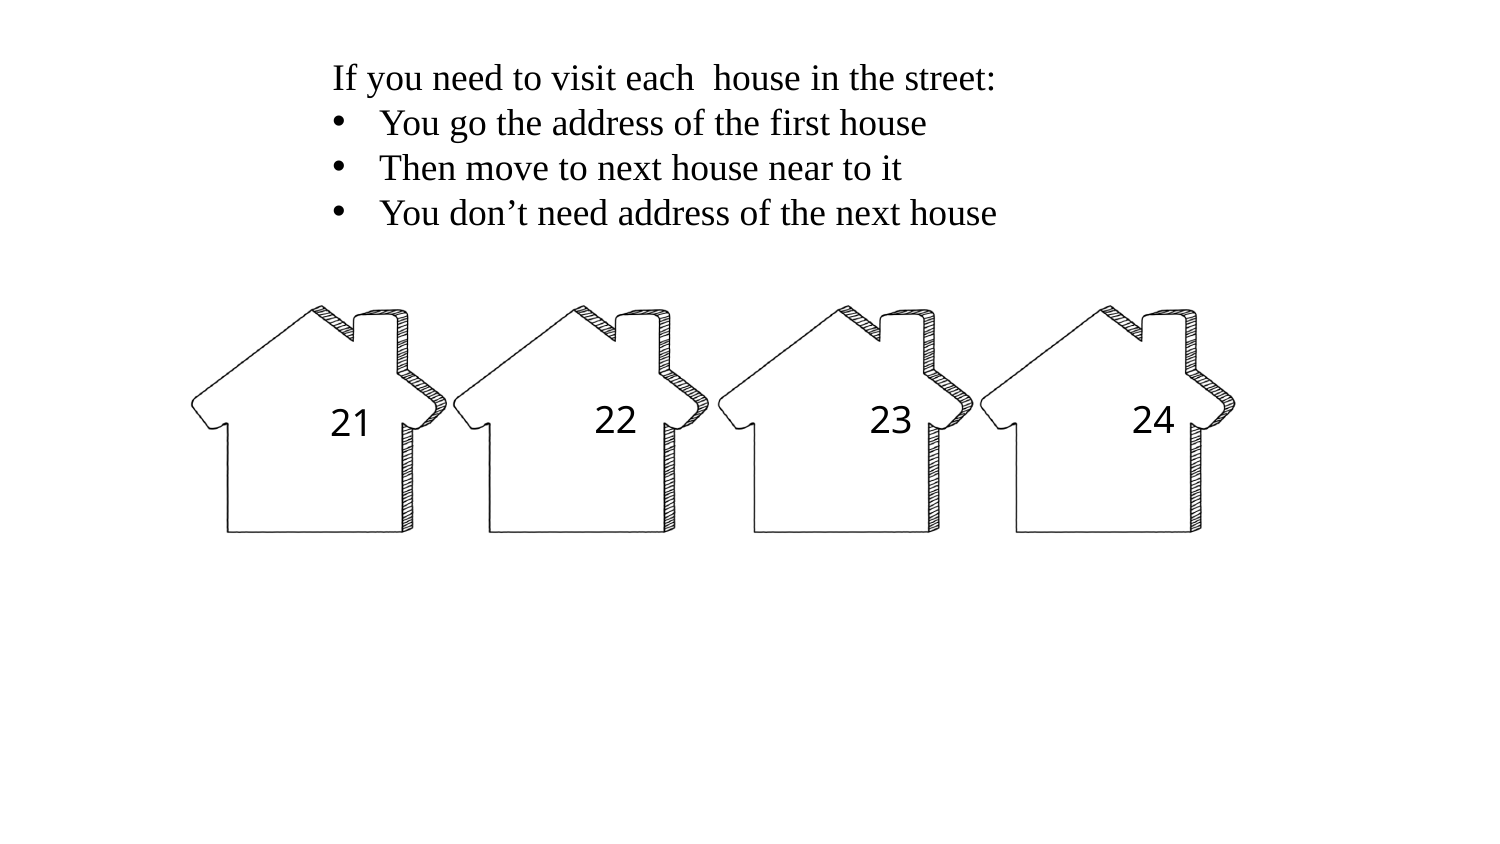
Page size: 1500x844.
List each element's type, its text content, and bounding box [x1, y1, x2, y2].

text_box If you need to visit each house in the street: You go the address of the first house Then move to next house near to it You don’t need address of the next house [317, 45, 1013, 241]
picture [188, 284, 447, 555]
picture [715, 284, 974, 555]
picture [450, 284, 709, 555]
picture [977, 284, 1236, 555]
